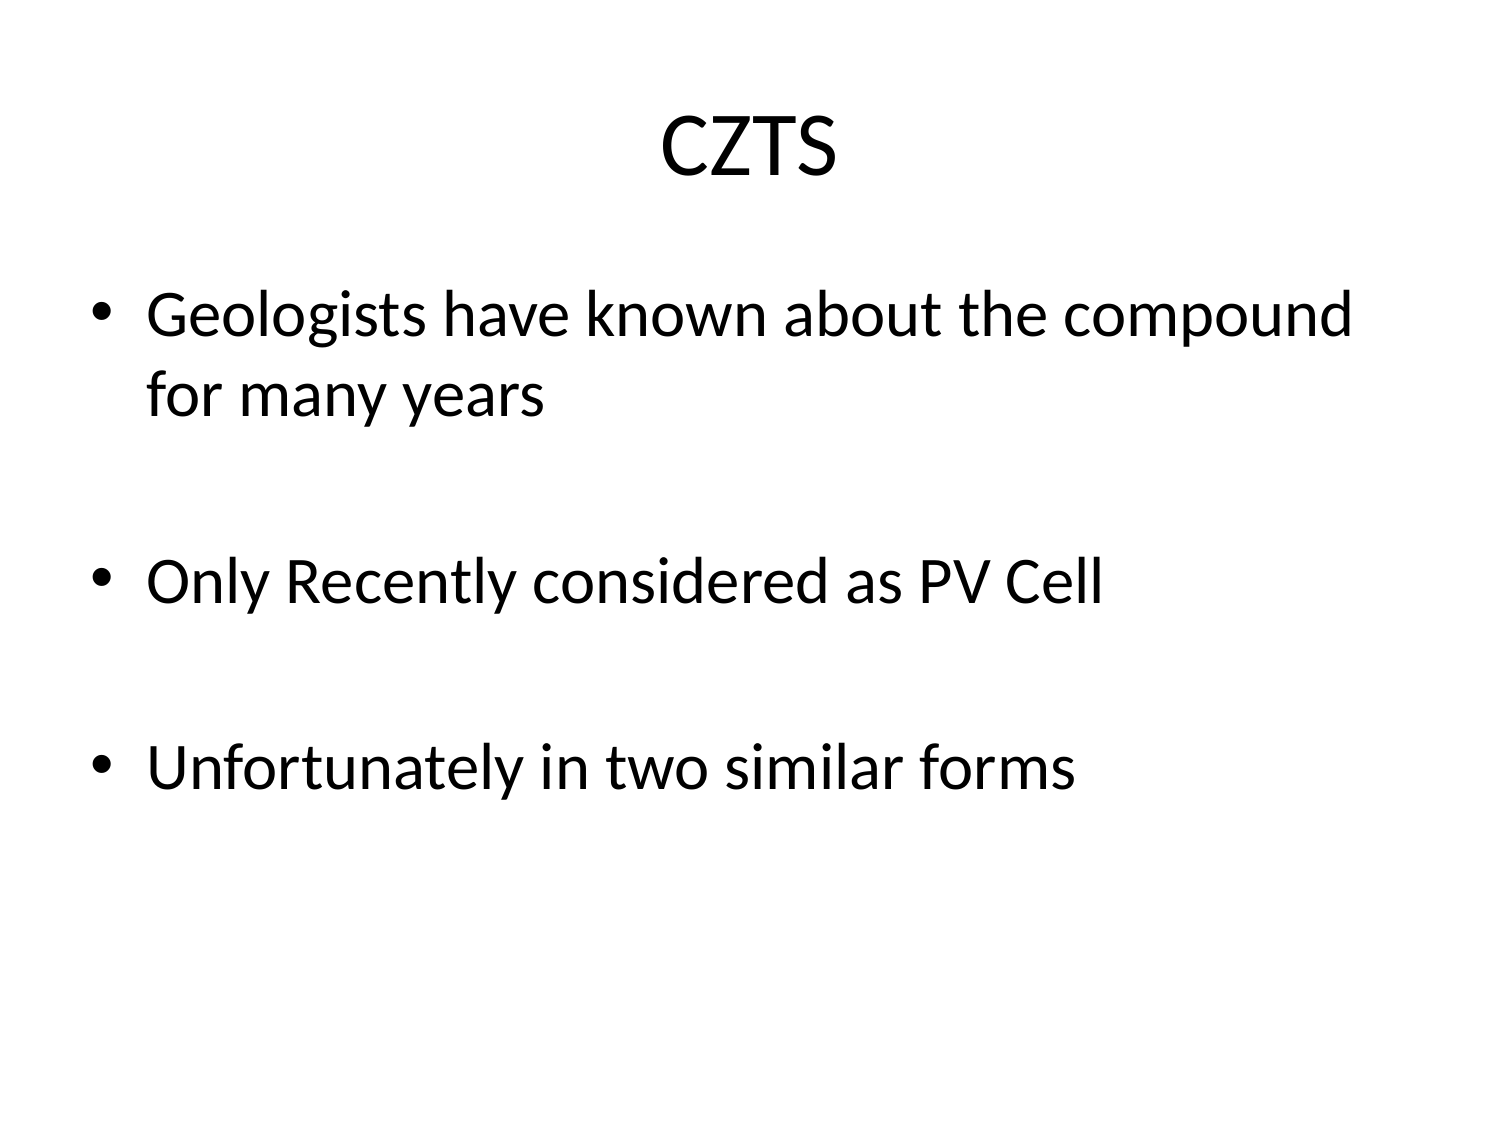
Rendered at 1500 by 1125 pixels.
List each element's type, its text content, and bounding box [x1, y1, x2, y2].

title CZTS [75, 45, 1425, 233]
list Geologists have known about the compound for many years Only Recently considered as PV Cell Unfortunately in two similar forms [75, 262, 1425, 1005]
